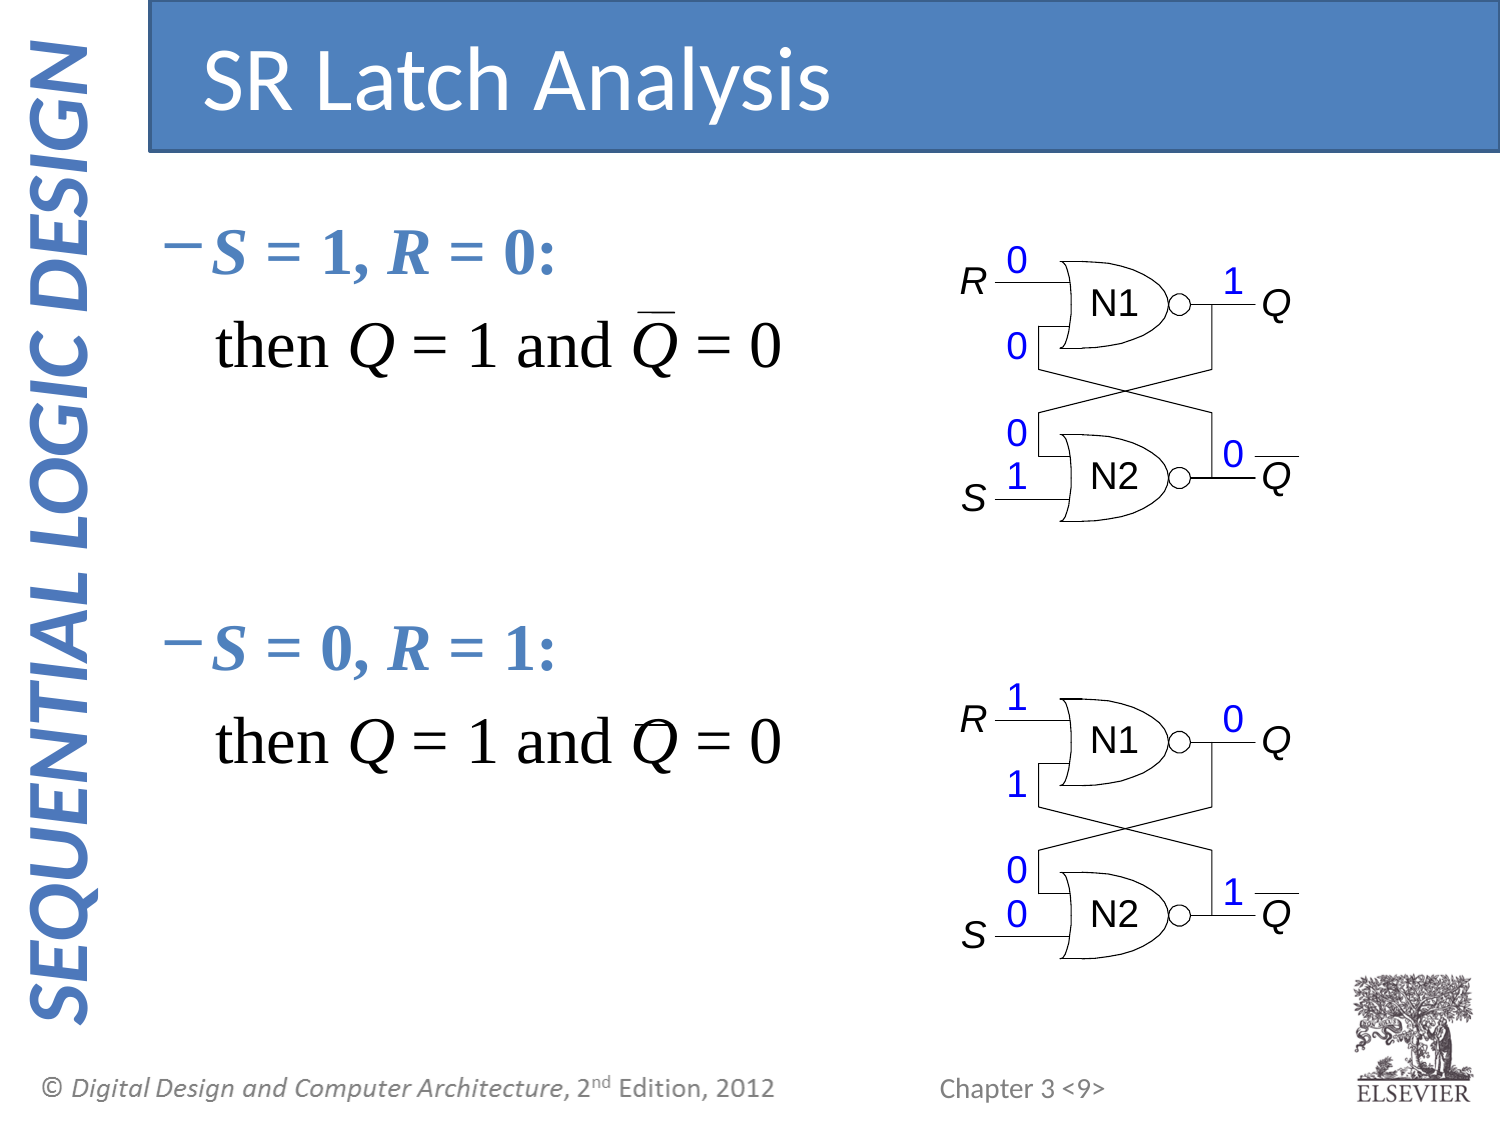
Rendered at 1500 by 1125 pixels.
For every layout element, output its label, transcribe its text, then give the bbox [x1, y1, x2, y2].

picture [0, 0, 1500, 1125]
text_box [924, 649, 1326, 986]
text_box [924, 212, 1326, 548]
text_box S = 1, R = 0: then Q = 1 and Q = 0 S = 0, R = 1: then Q = 1 and Q = 0 [75, 200, 1400, 1050]
text_box [87, 174, 1413, 1025]
text_box SR Latch Analysis [187, 11, 1488, 136]
